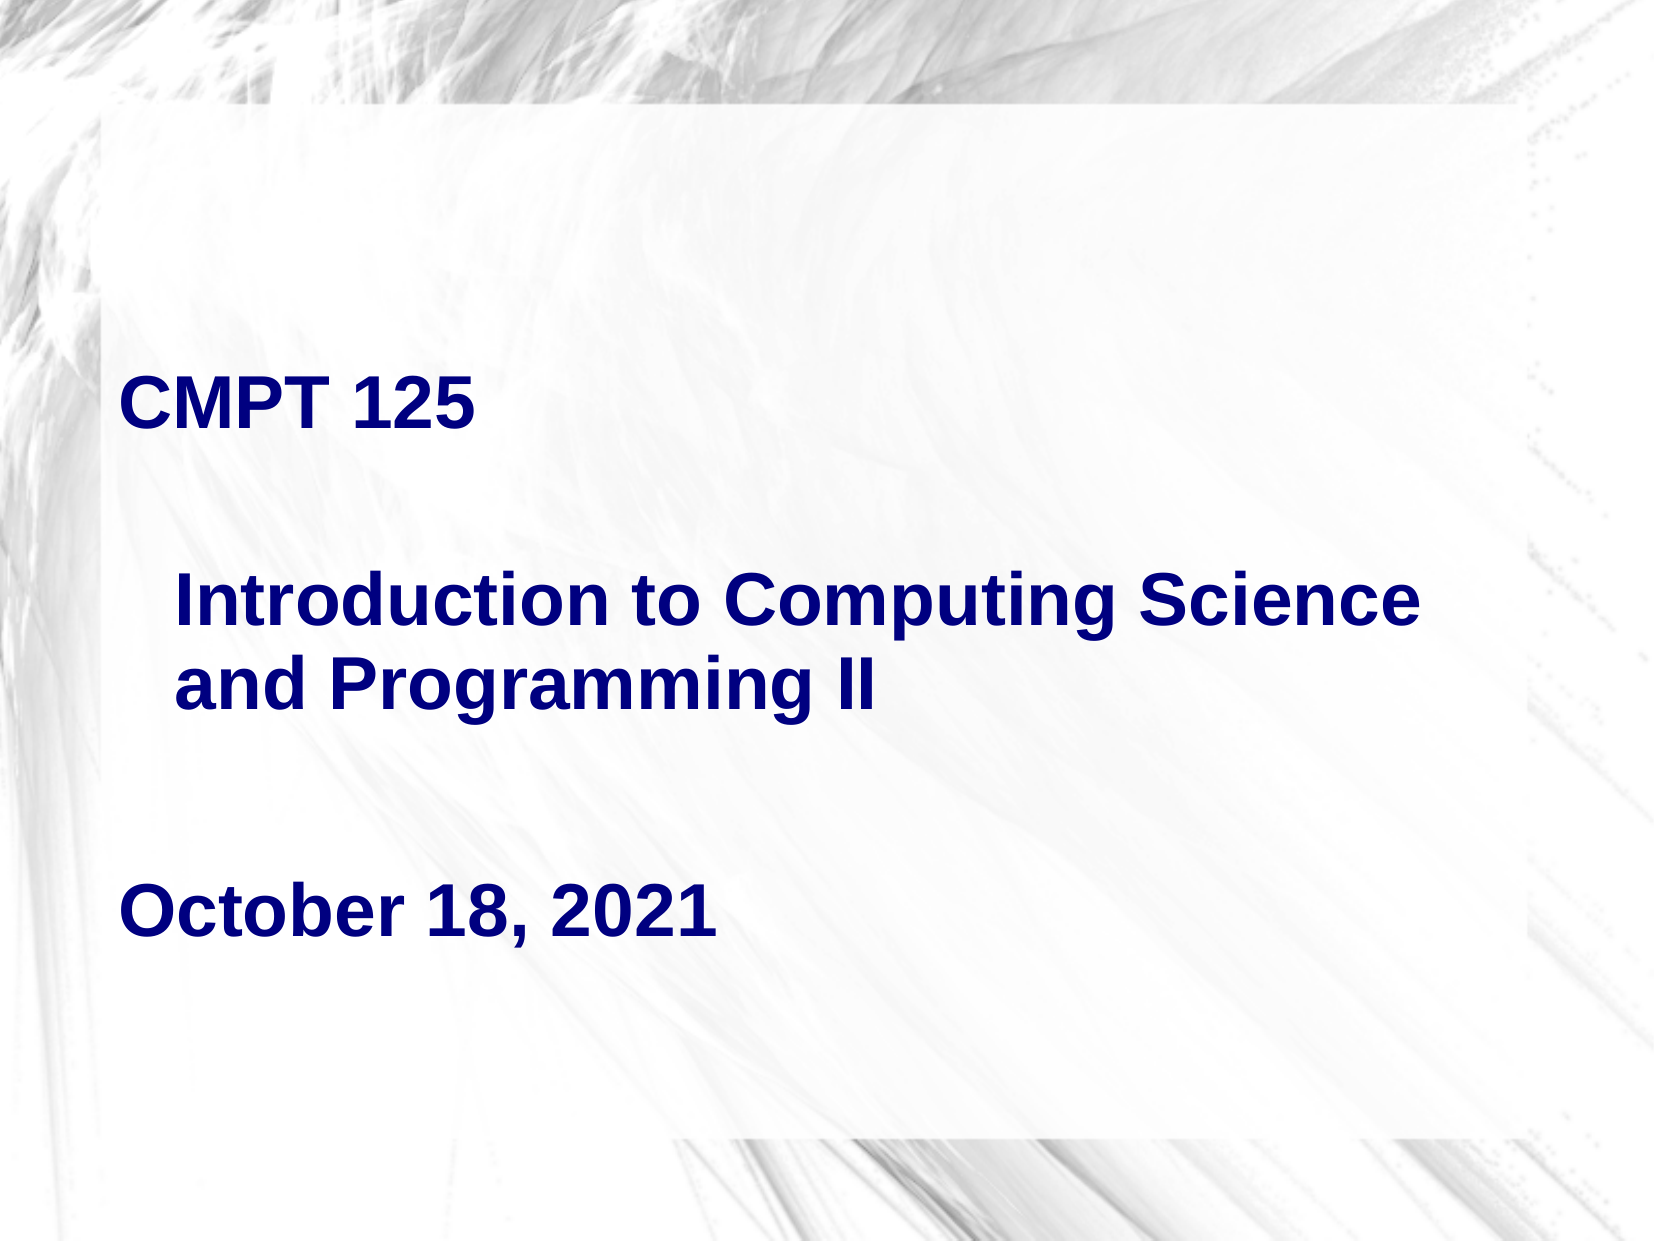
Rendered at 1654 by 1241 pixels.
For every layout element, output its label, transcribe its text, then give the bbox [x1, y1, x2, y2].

list CMPT 125 Introduction to Computing Science and Programming II October 18, 2021 [118, 236, 1571, 1171]
picture [0, 0, 1654, 1241]
